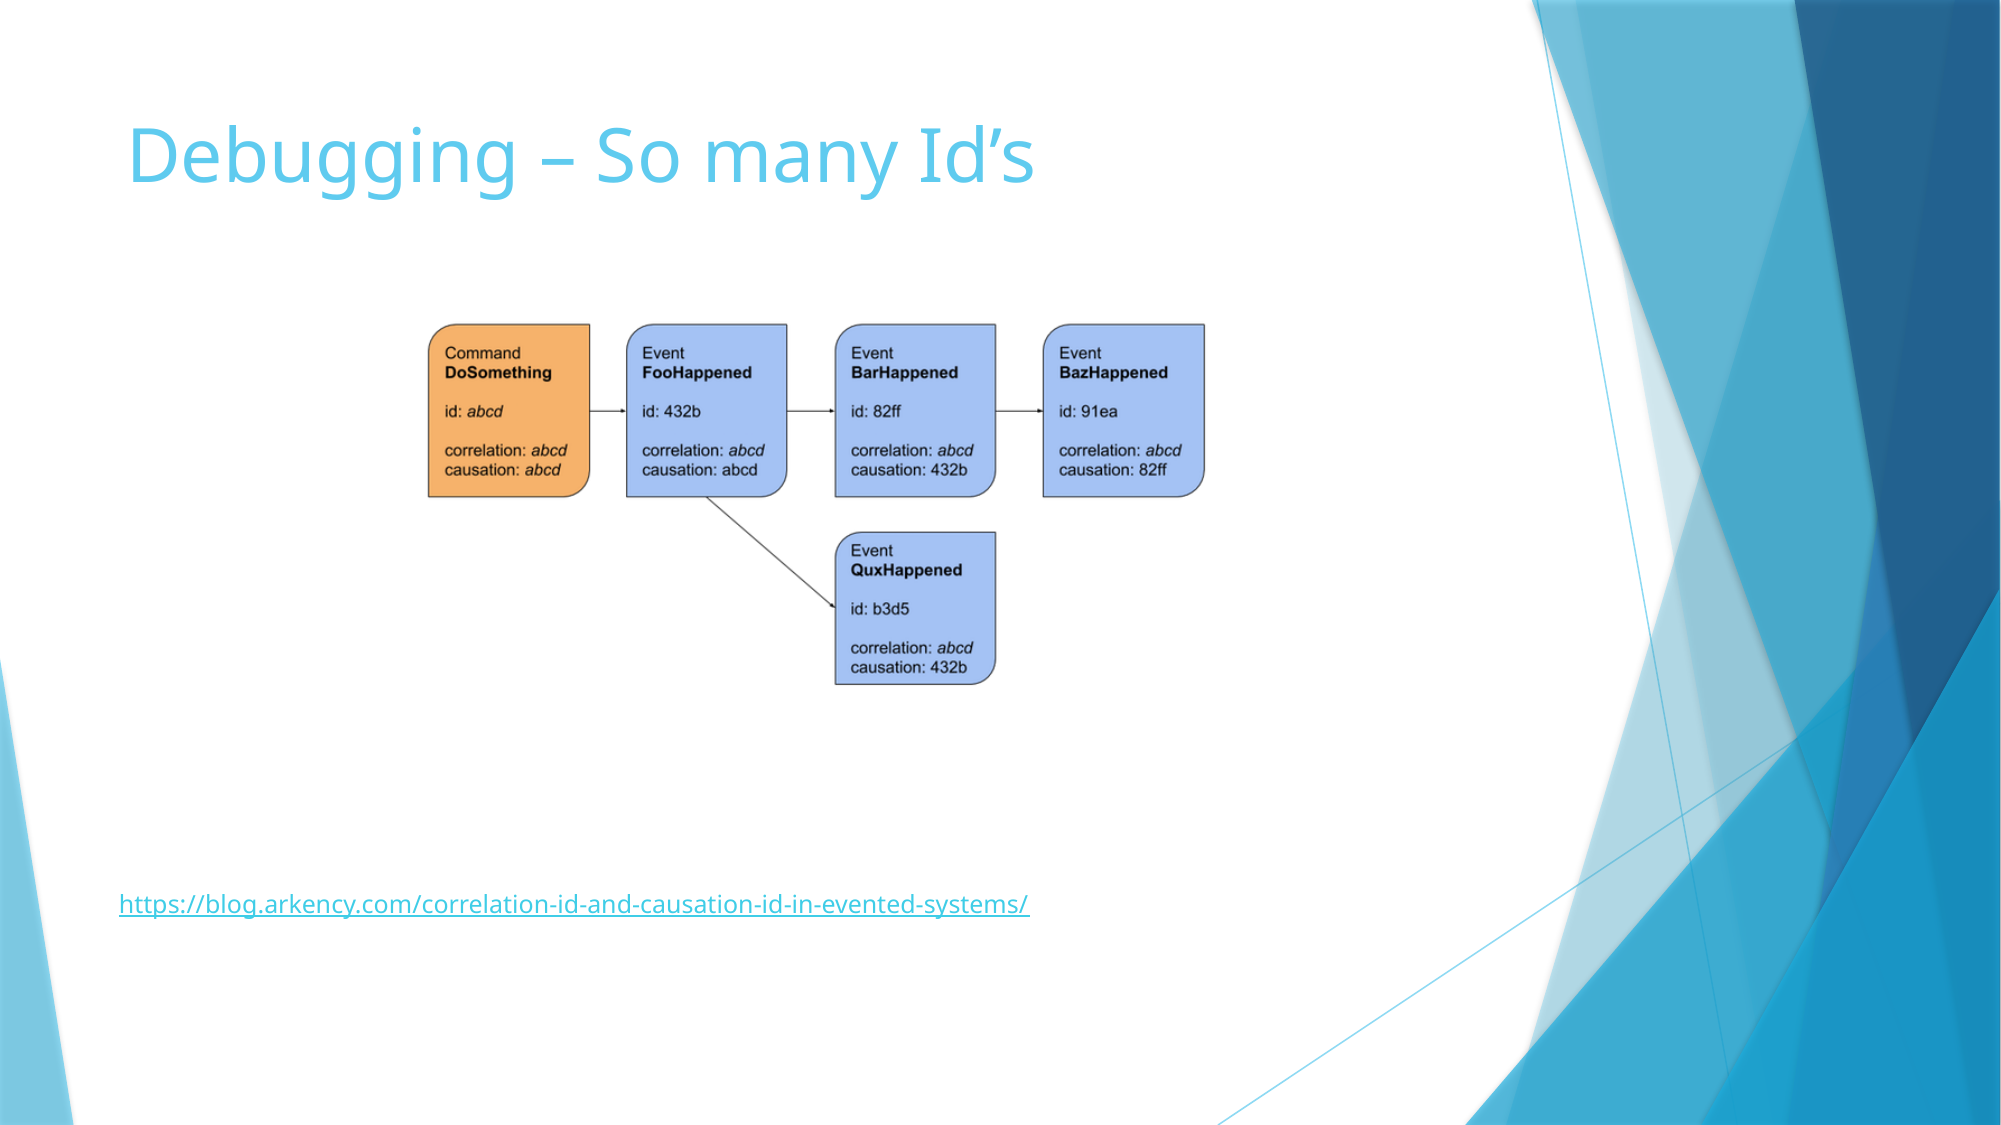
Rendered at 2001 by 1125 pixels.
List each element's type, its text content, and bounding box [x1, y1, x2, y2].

text_box https://blog.arkency.com/correlation-id-and-causation-id-in-evented-systems/ [104, 880, 1045, 930]
title Debugging – So many Id’s [111, 99, 1522, 317]
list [391, 243, 1241, 882]
